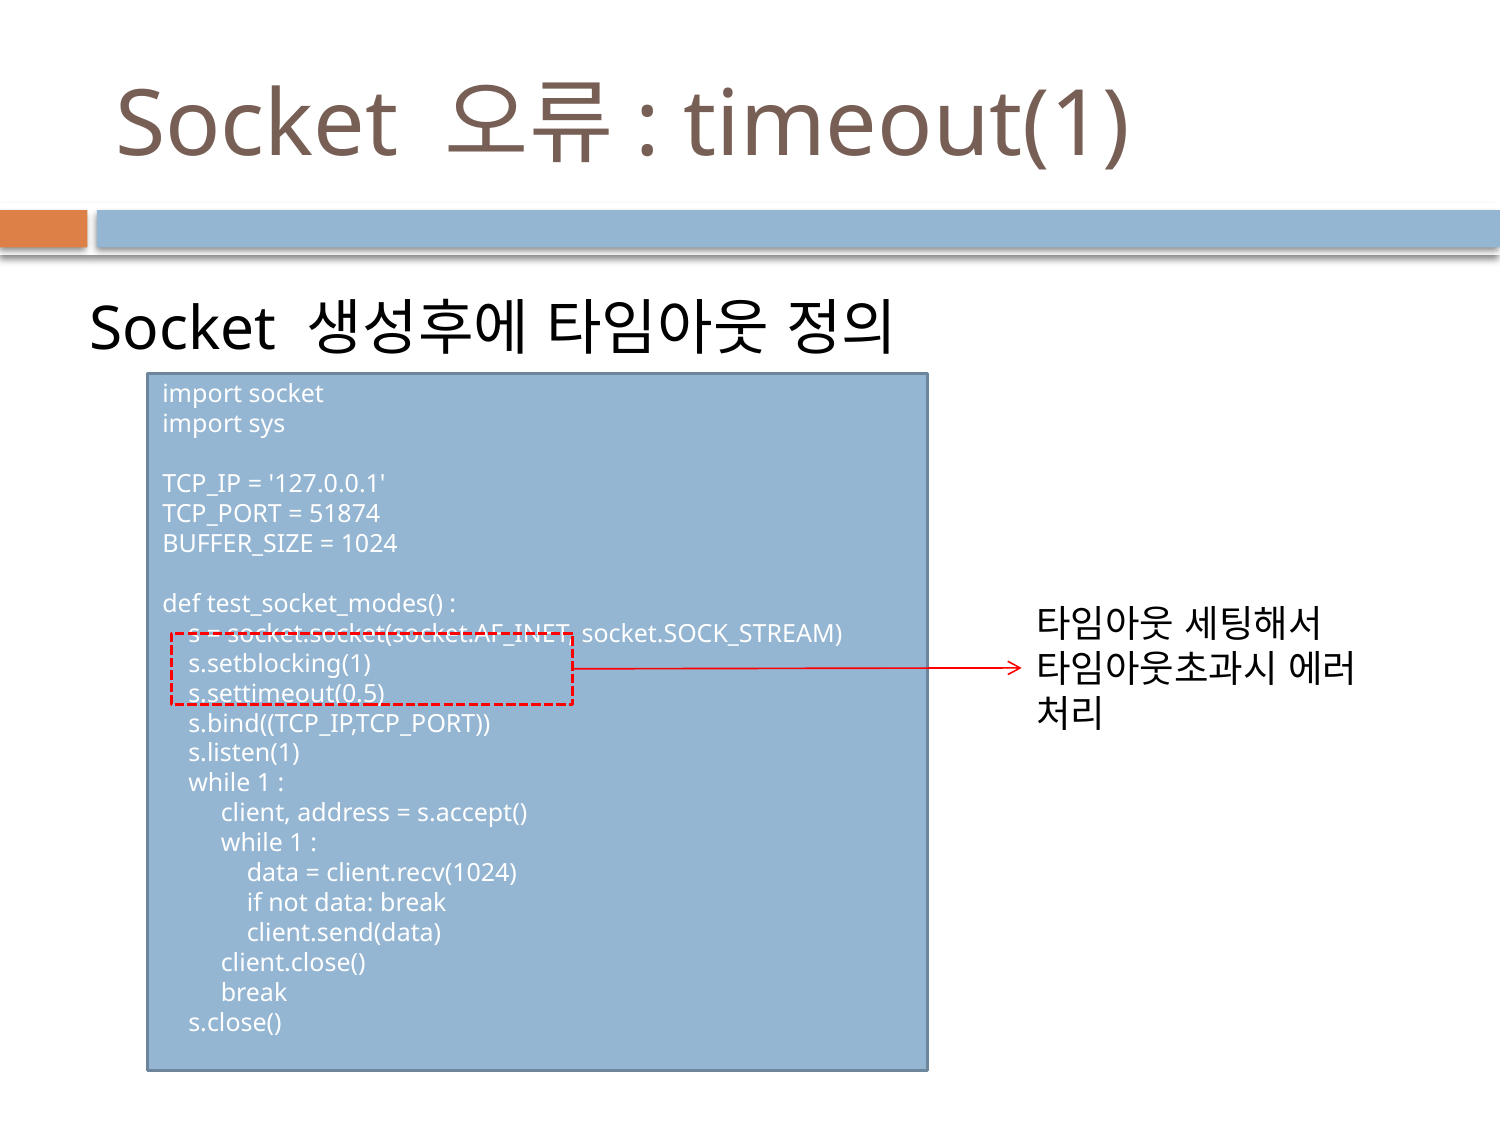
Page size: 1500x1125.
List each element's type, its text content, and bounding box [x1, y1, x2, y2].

text_box [170, 632, 574, 706]
text_box import socket import sys TCP_IP = '127.0.0.1' TCP_PORT = 51874 BUFFER_SIZE = 1024 def test_socket_modes() : s = socket.socket(socket.AF_INET, socket.SOCK_STREAM) s.setblocking(1) s.settimeout(0.5) s.bind((TCP_IP,TCP_PORT)) s.listen(1) while 1 : client, address = s.accept() while 1 : data = client.recv(1024) if not data: break client.send(data) client.close() break s.close() [146, 372, 929, 1072]
title Socket 오류: timeout(1) [100, 37, 1438, 200]
list Socket 생성후에 타임아웃 정의 [75, 267, 1425, 516]
text_box 타임아웃 세팅해서 타임아웃초과시 에러 처리 [1021, 593, 1400, 743]
